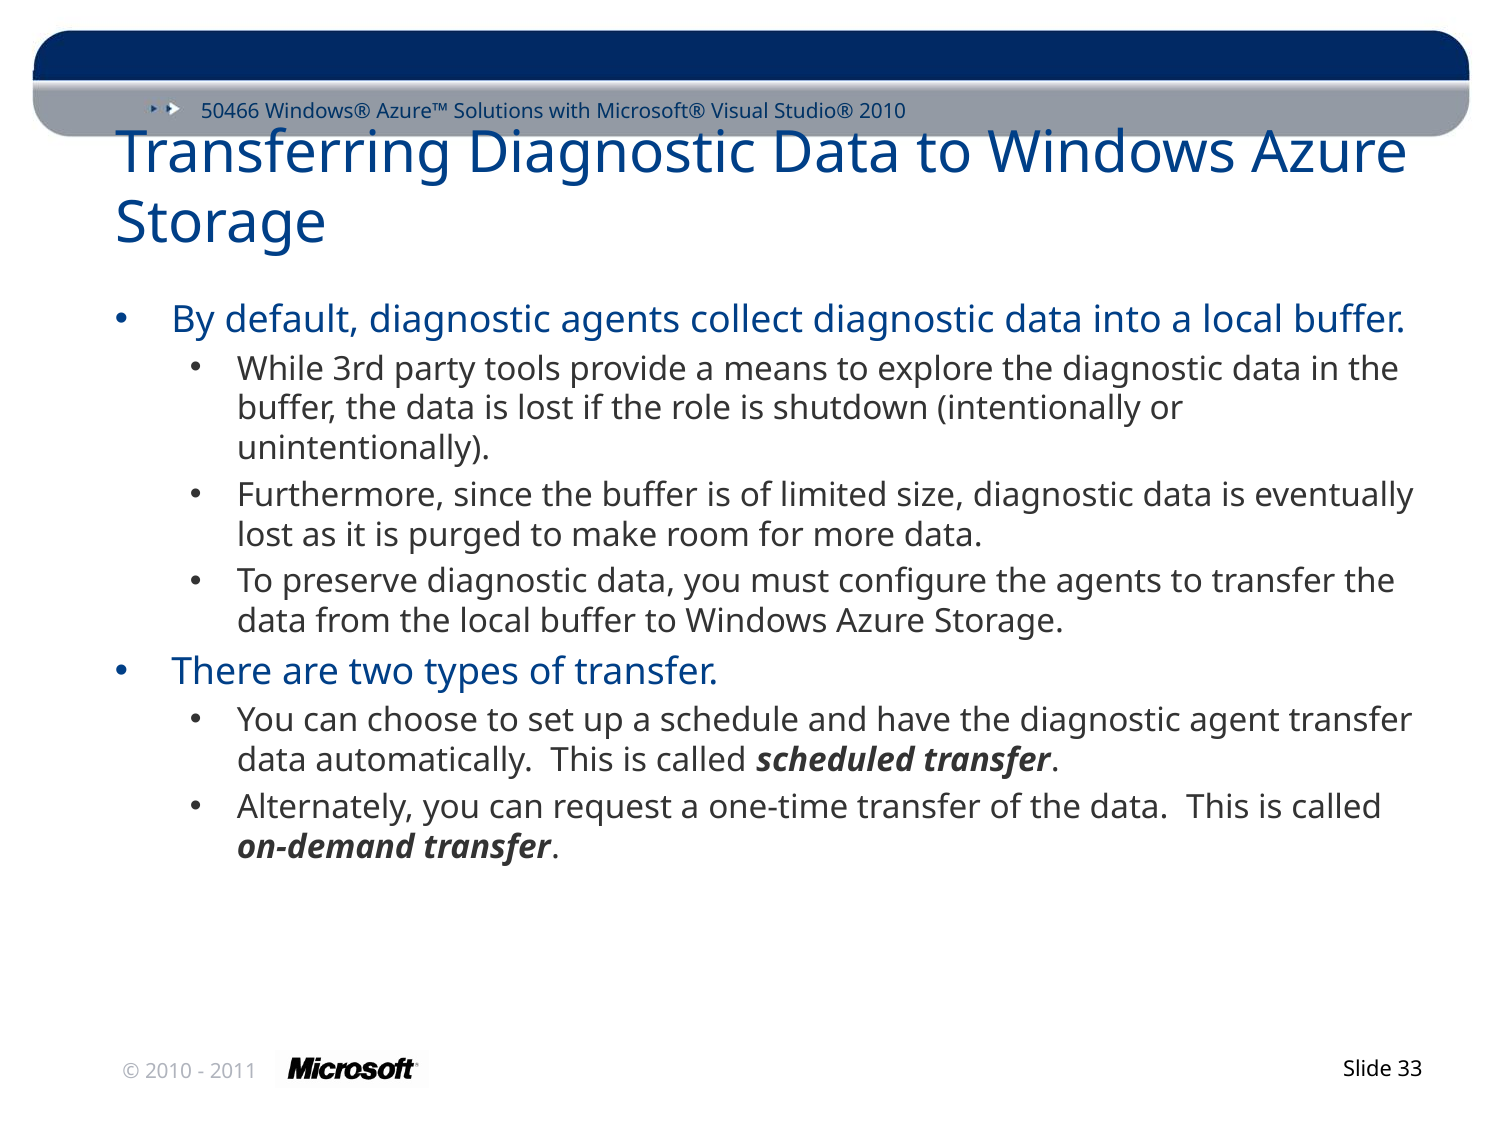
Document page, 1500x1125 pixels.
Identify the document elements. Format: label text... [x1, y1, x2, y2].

picture [275, 1050, 429, 1088]
title Transferring Diagnostic Data to Windows Azure Storage [100, 143, 1433, 262]
list By default, diagnostic agents collect diagnostic data into a local buffer. While 3rd party tools provide a means to explore the diagnostic data in the buffer, the data is lost if the role is shutdown (intentionally or unintentionally). Furthermore, since the buffer is of limited size, diagnostic data is eventually lost as it is purged to make room for more data. To preserve diagnostic data, you must configure the agents to transfer the data from the local buffer to Windows Azure Storage. There are two types of transfer. You can choose to set up a schedule and have the diagnostic agent transfer data automatically. This is called scheduled transfer. Alternately, you can request a one-time transfer of the data. This is called on-demand transfer. [99, 287, 1433, 1025]
picture [0, 1, 1500, 159]
